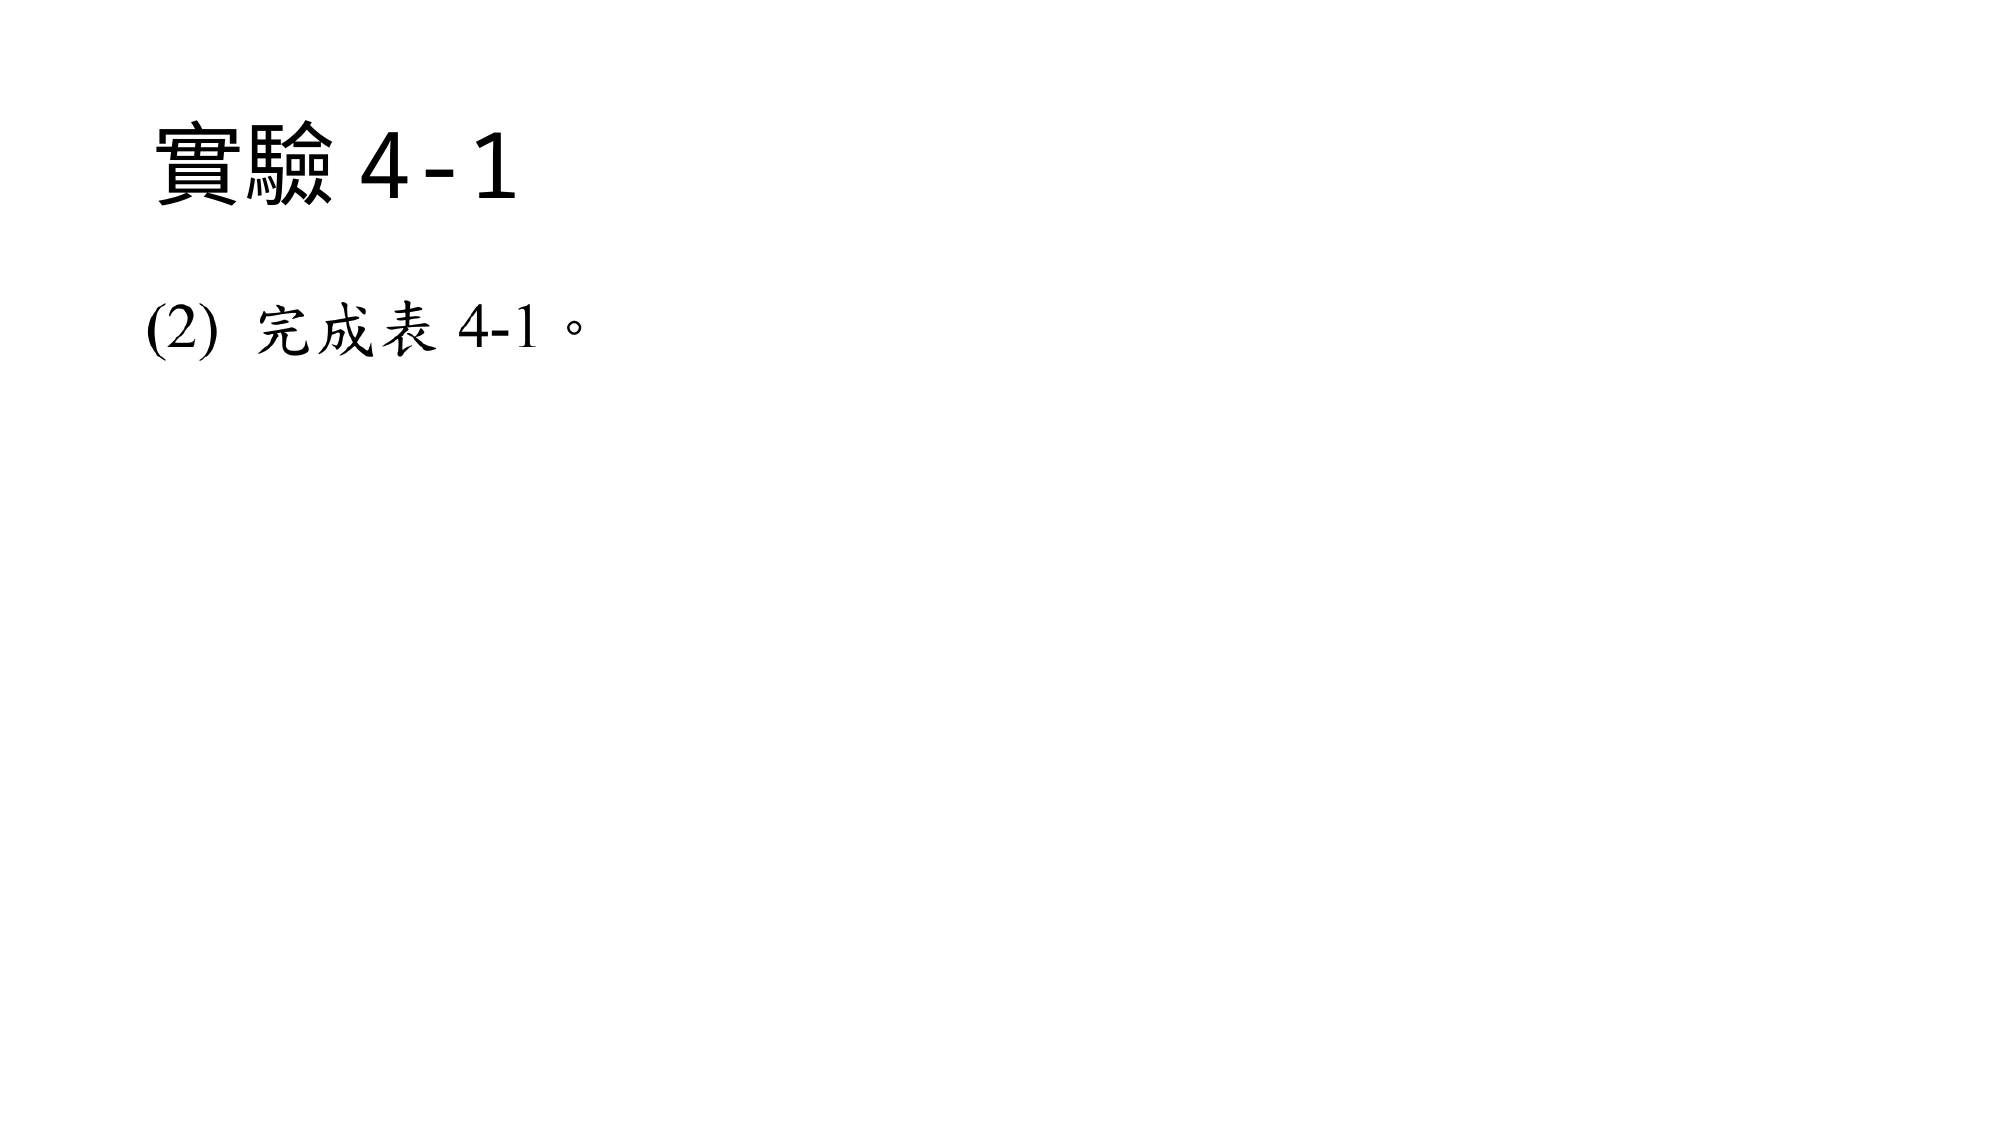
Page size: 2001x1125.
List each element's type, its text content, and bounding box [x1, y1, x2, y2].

title 實驗4-1 [137, 59, 1863, 278]
picture [136, 276, 614, 368]
